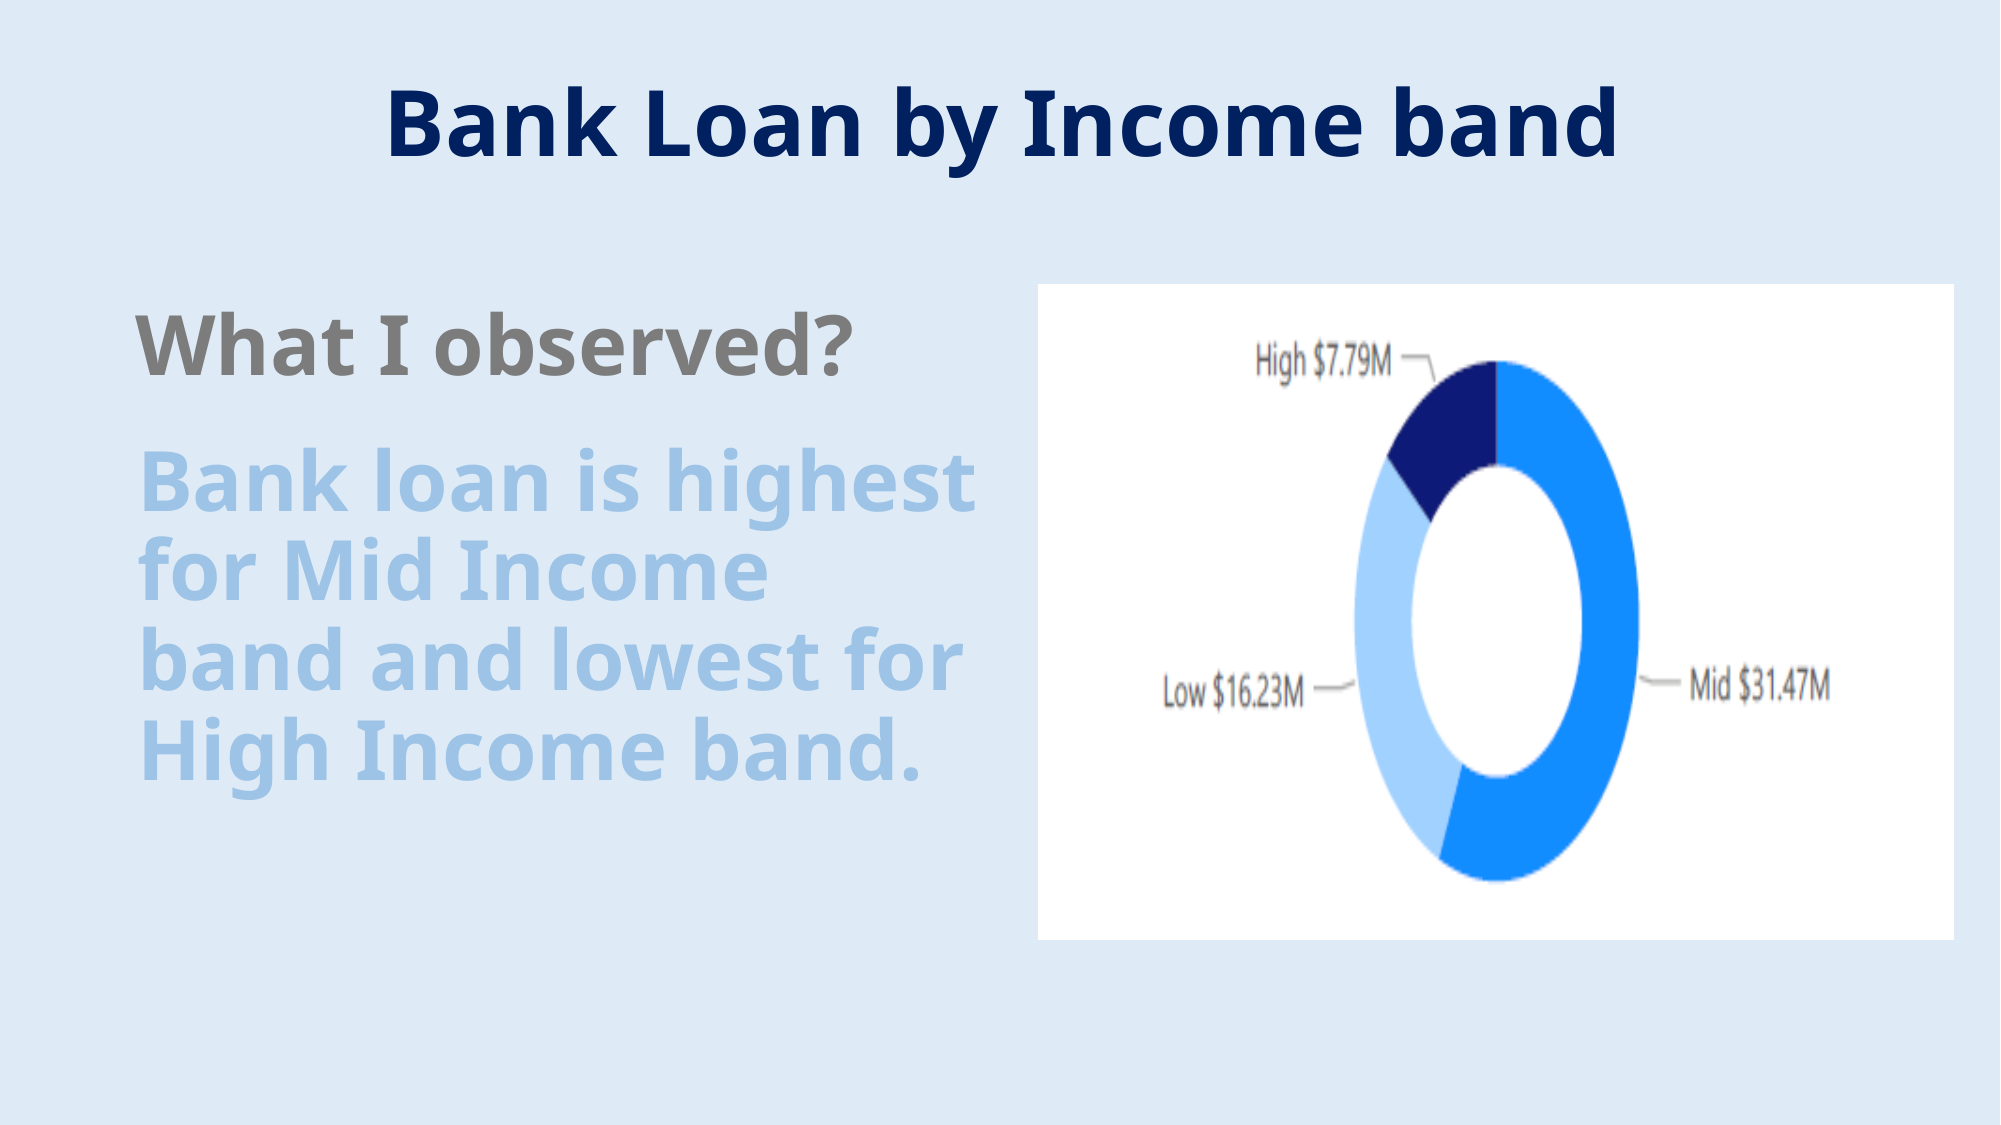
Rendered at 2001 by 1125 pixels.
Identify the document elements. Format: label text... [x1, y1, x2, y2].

picture [1038, 284, 1954, 940]
title Bank Loan by Income band [357, 18, 1648, 236]
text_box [101, 284, 1038, 819]
